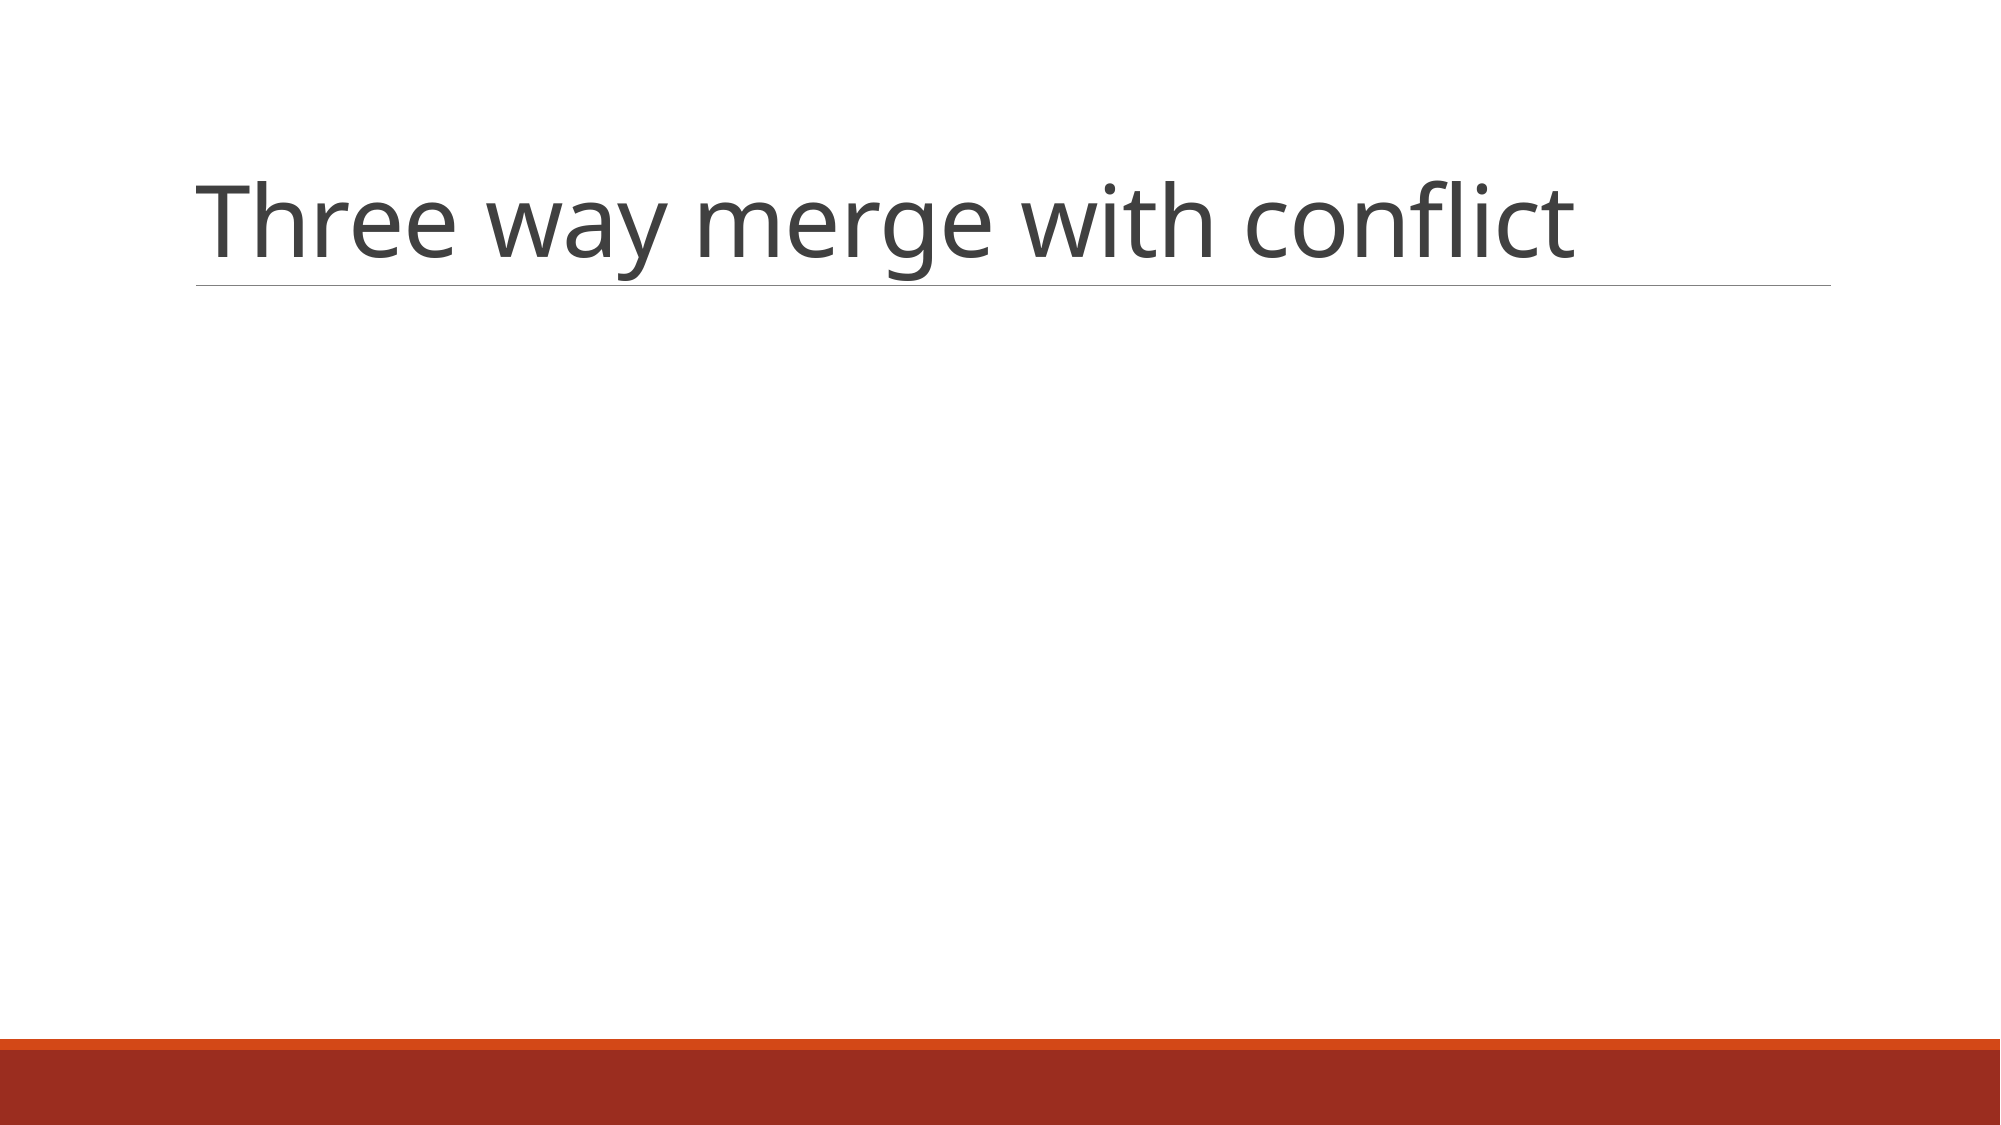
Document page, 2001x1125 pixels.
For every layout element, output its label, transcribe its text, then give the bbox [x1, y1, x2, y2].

title Three way merge with conflict [180, 47, 1830, 285]
